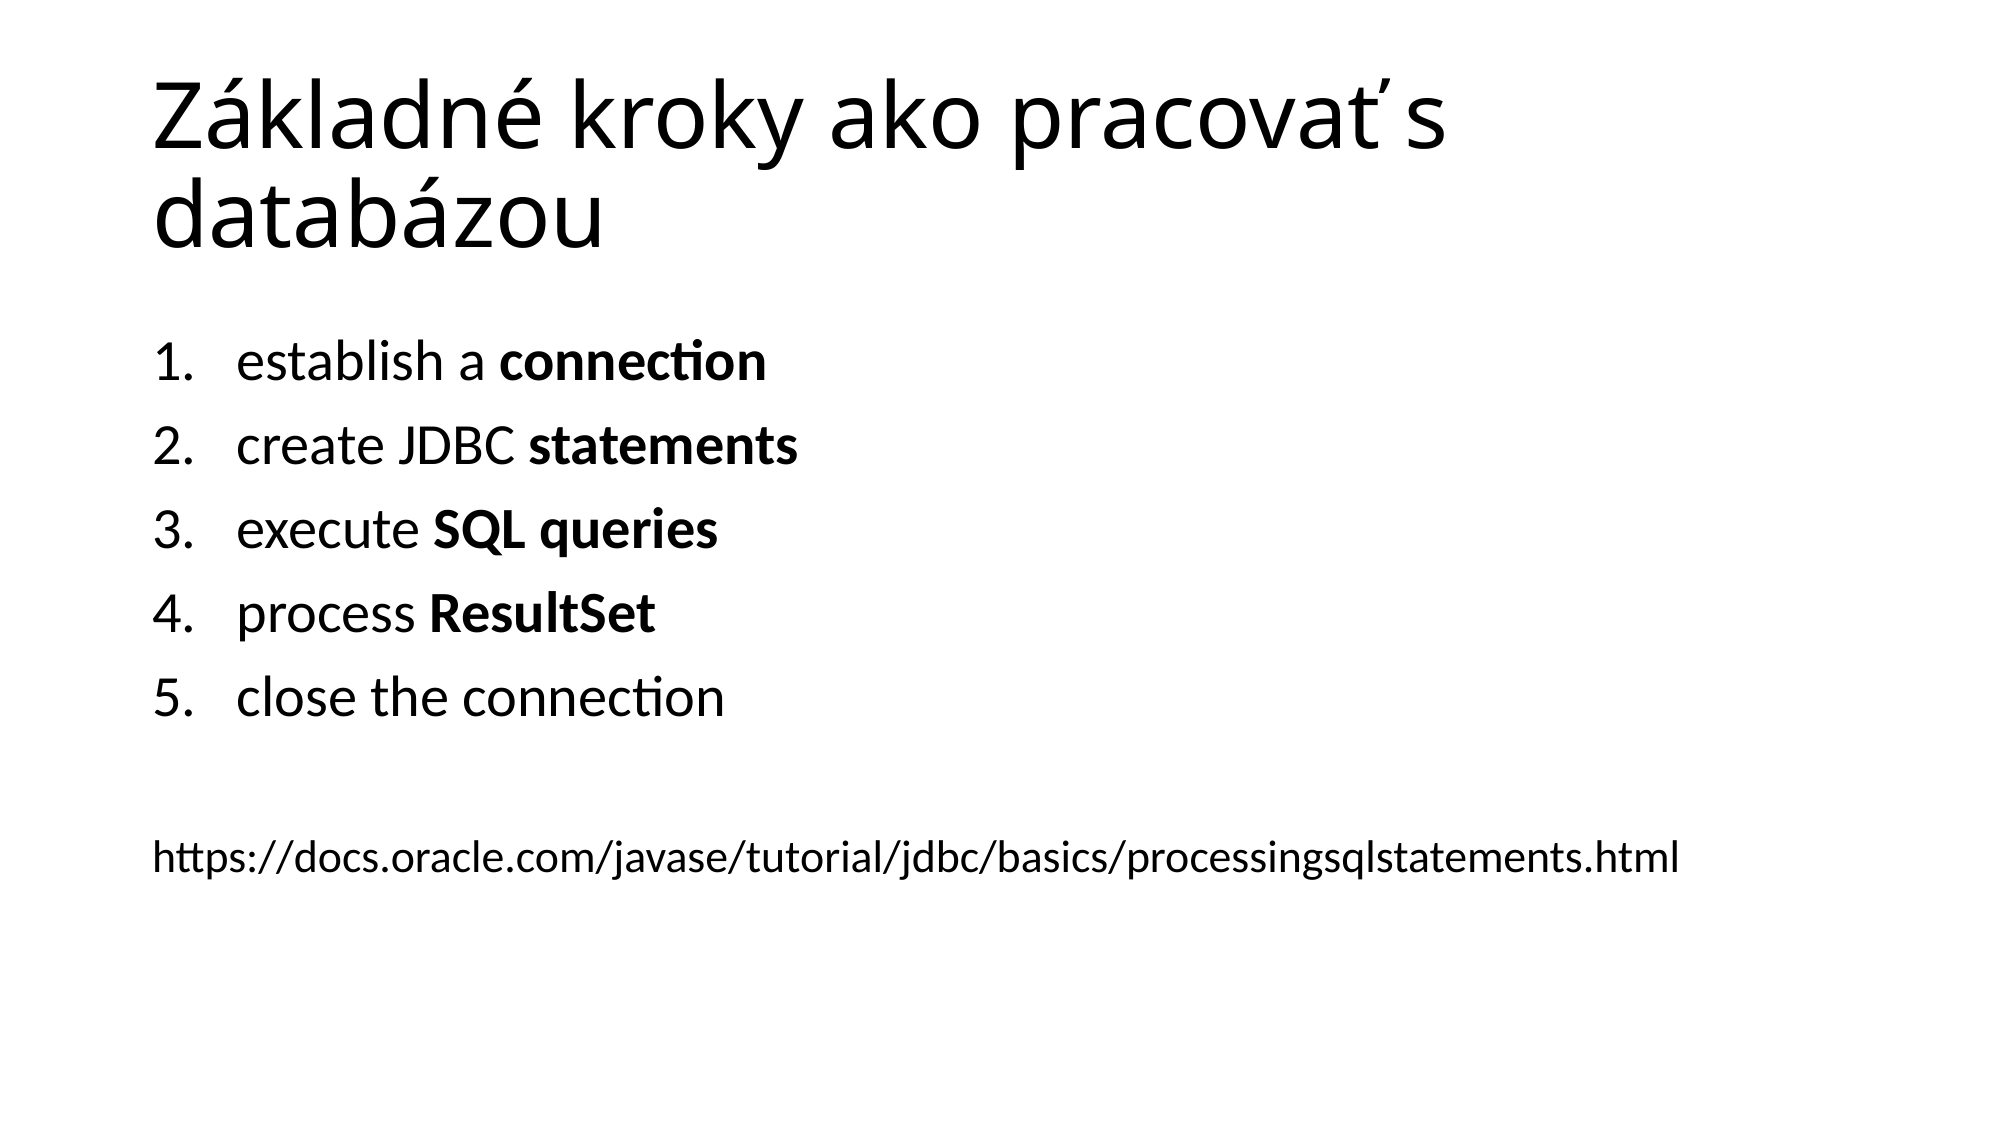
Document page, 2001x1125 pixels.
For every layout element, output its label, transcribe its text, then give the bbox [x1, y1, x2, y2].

text_box Základné kroky ako pracovať s databázou [137, 59, 1863, 278]
text_box establish a connection create JDBC statements execute SQL queries process ResultSet close the connection https://docs.oracle.com/javase/tutorial/jdbc/basics/processingsqlstatements.html [137, 323, 1863, 1037]
